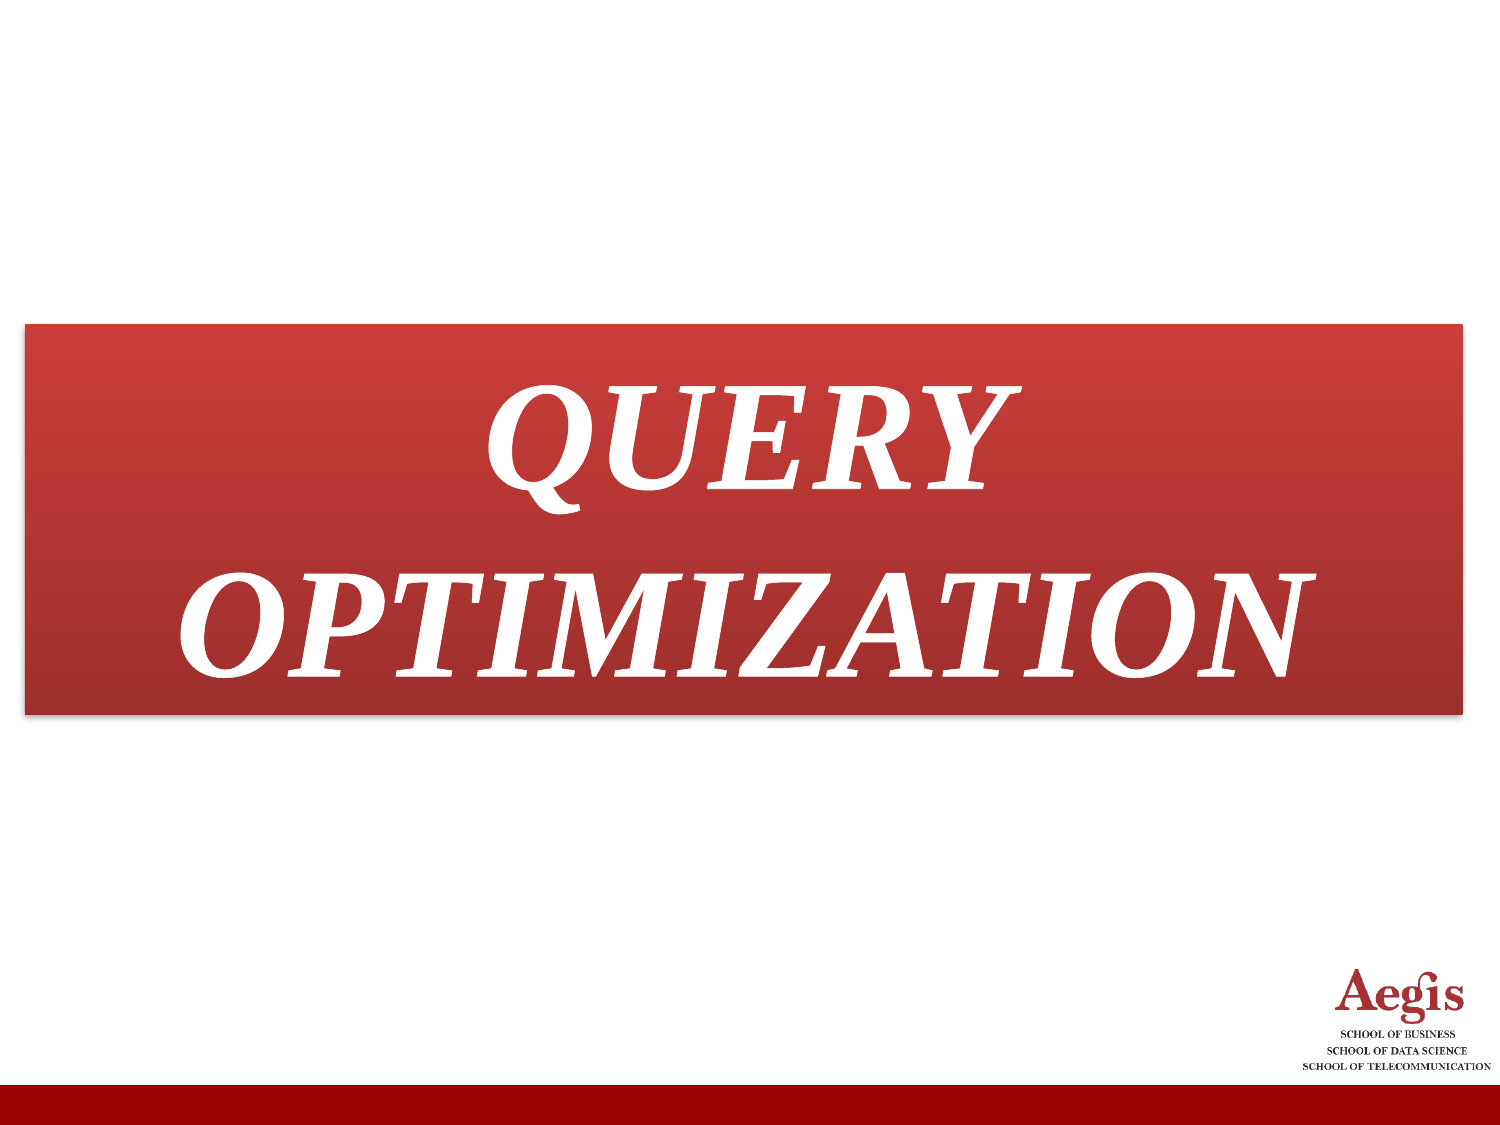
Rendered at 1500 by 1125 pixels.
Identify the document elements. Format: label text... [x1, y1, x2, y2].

text_box QUERY OPTIMIZATION [24, 324, 1463, 715]
picture [1303, 969, 1491, 1070]
